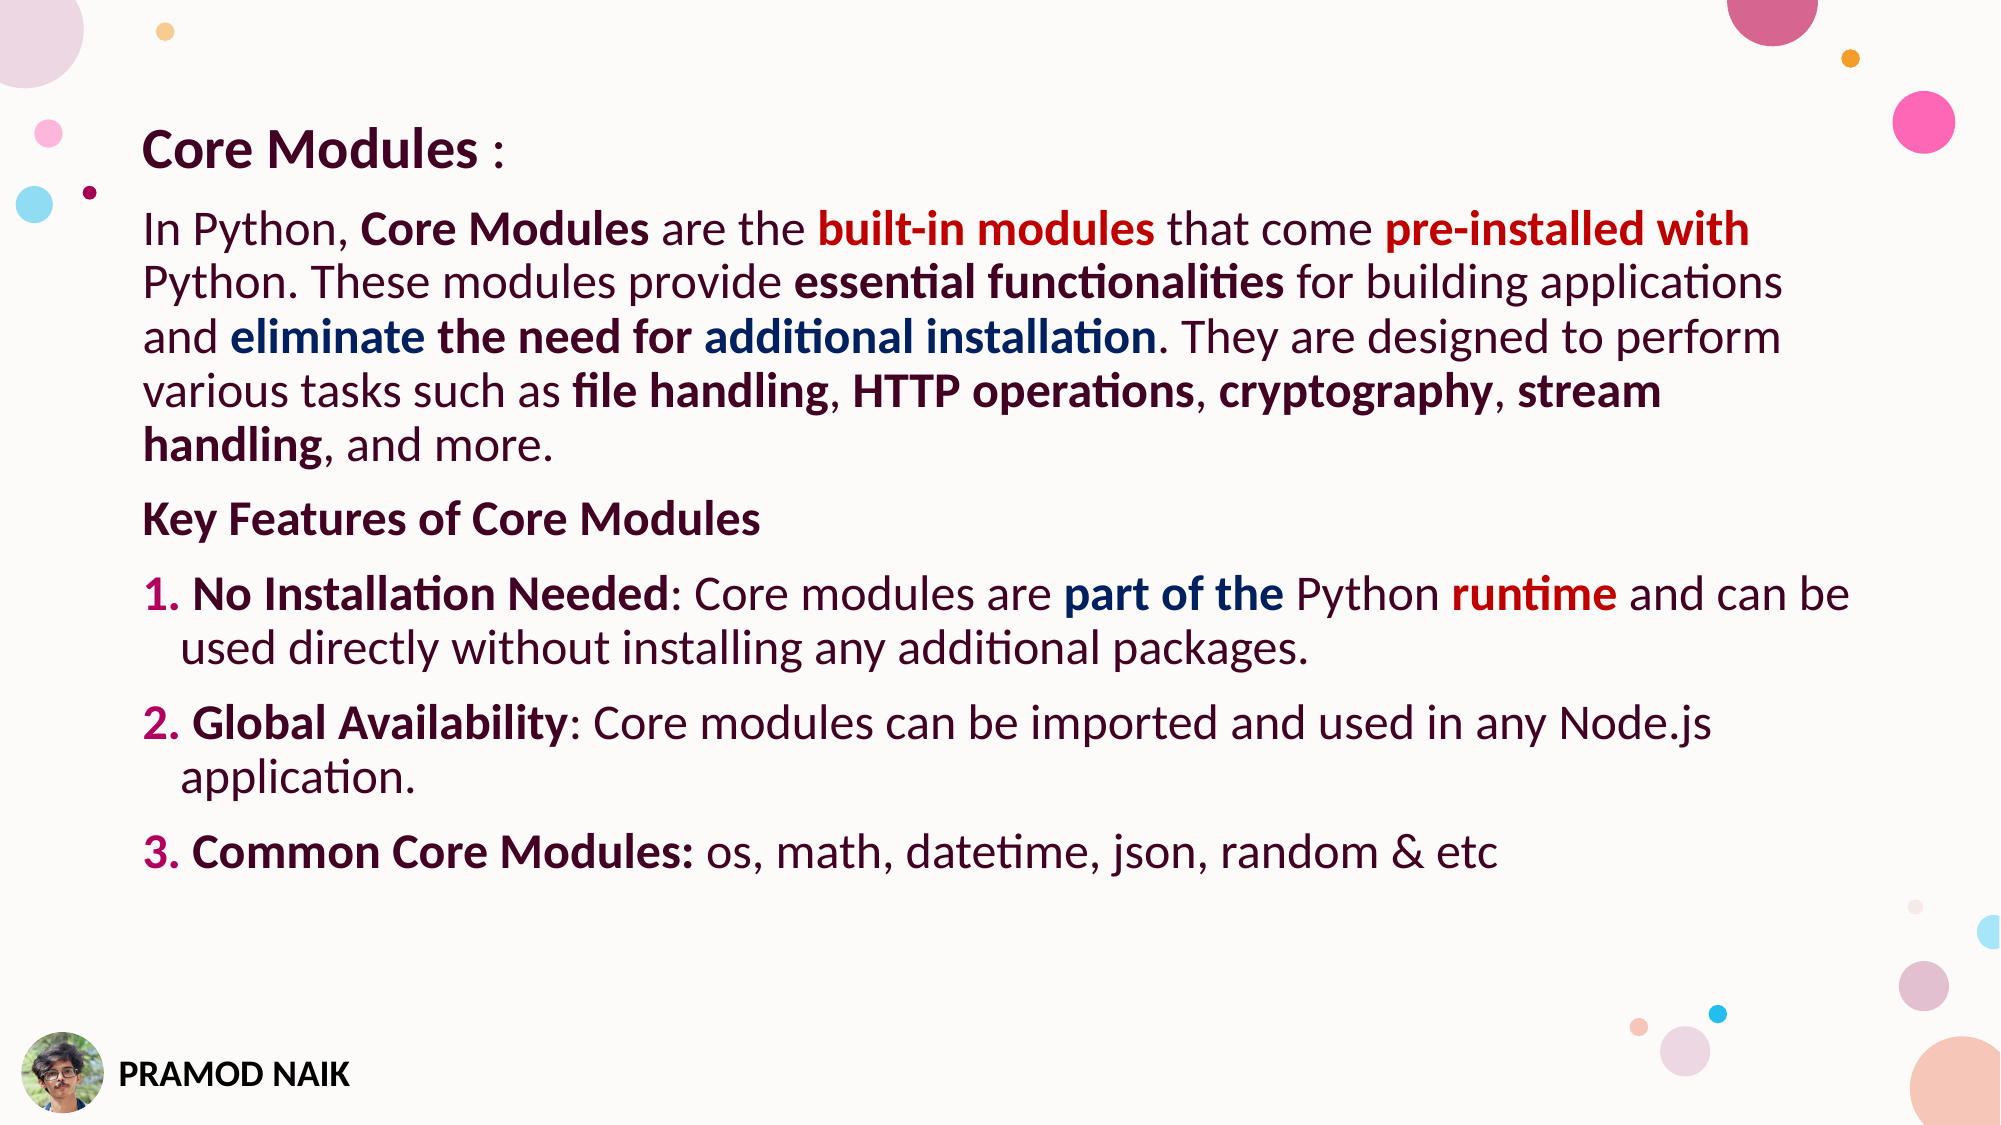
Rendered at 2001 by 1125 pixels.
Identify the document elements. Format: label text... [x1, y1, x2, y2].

picture [21, 1031, 104, 1114]
list Core Modules : In Python, Core Modules are the built-in modules that come pre-installed with Python. These modules provide essential functionalities for building applications and eliminate the need for additional installation. They are designed to perform various tasks such as file handling, HTTP operations, cryptography, stream handling, and more. Key Features of Core Modules No Installation Needed: Core modules are part of the Python runtime and can be used directly without installing any additional packages. Global Availability: Core modules can be imported and used in any Node.js application. Common Core Modules: os, math, datetime, json, random & etc [127, 110, 1877, 1034]
